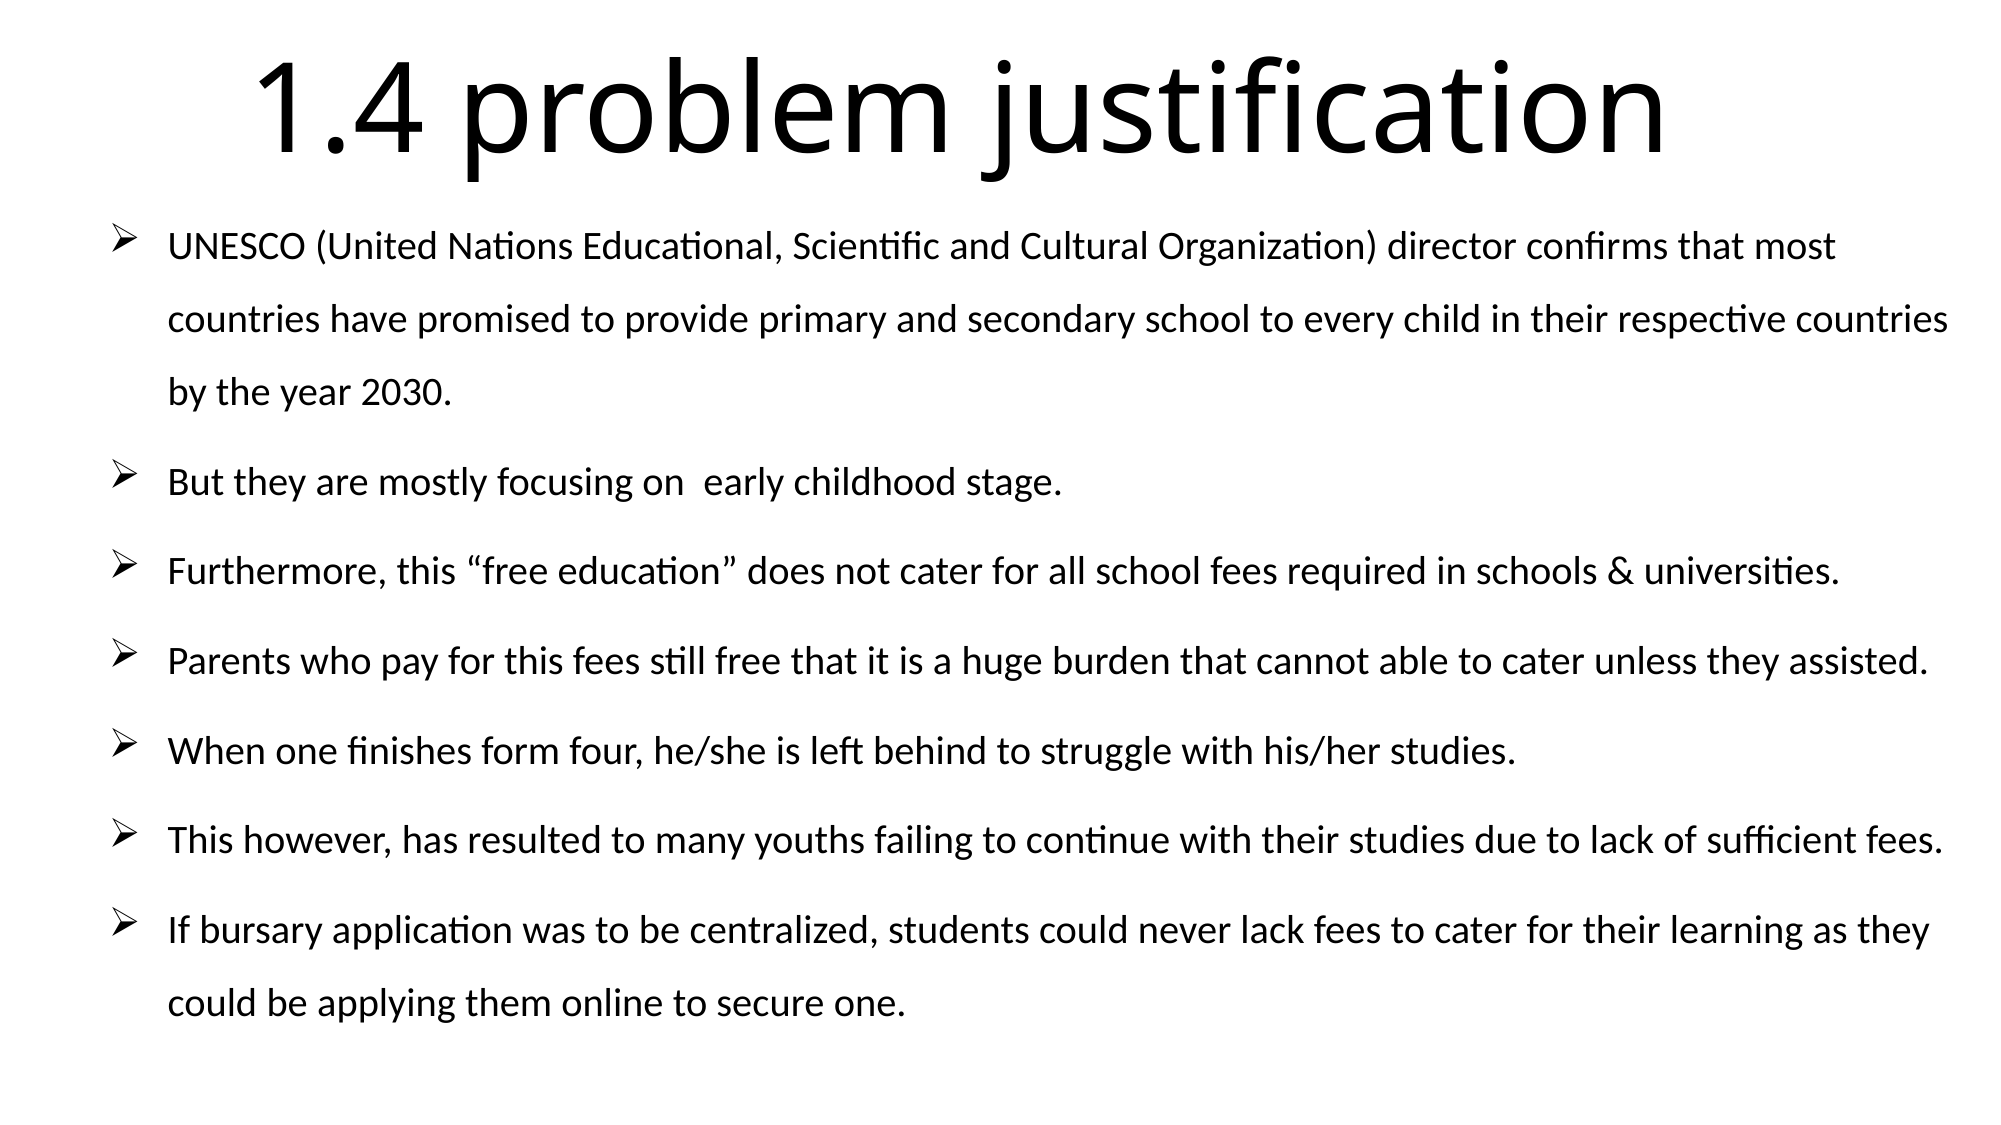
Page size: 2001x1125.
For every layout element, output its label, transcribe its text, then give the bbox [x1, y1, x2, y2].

subtitle UNESCO (United Nations Educational, Scientific and Cultural Organization) director confirms that most countries have promised to provide primary and secondary school to every child in their respective countries by the year 2030. But they are mostly focusing on early childhood stage. Furthermore, this “free education” does not cater for all school fees required in schools & universities. Parents who pay for this fees still free that it is a huge burden that cannot able to cater unless they assisted. When one finishes form four, he/she is left behind to struggle with his/her studies. This however, has resulted to many youths failing to continue with their studies due to lack of sufficient fees. If bursary application was to be centralized, students could never lack fees to cater for their learning as they could be applying them online to secure one. [94, 187, 1971, 1048]
title 1.4 problem justification [209, 35, 1710, 187]
